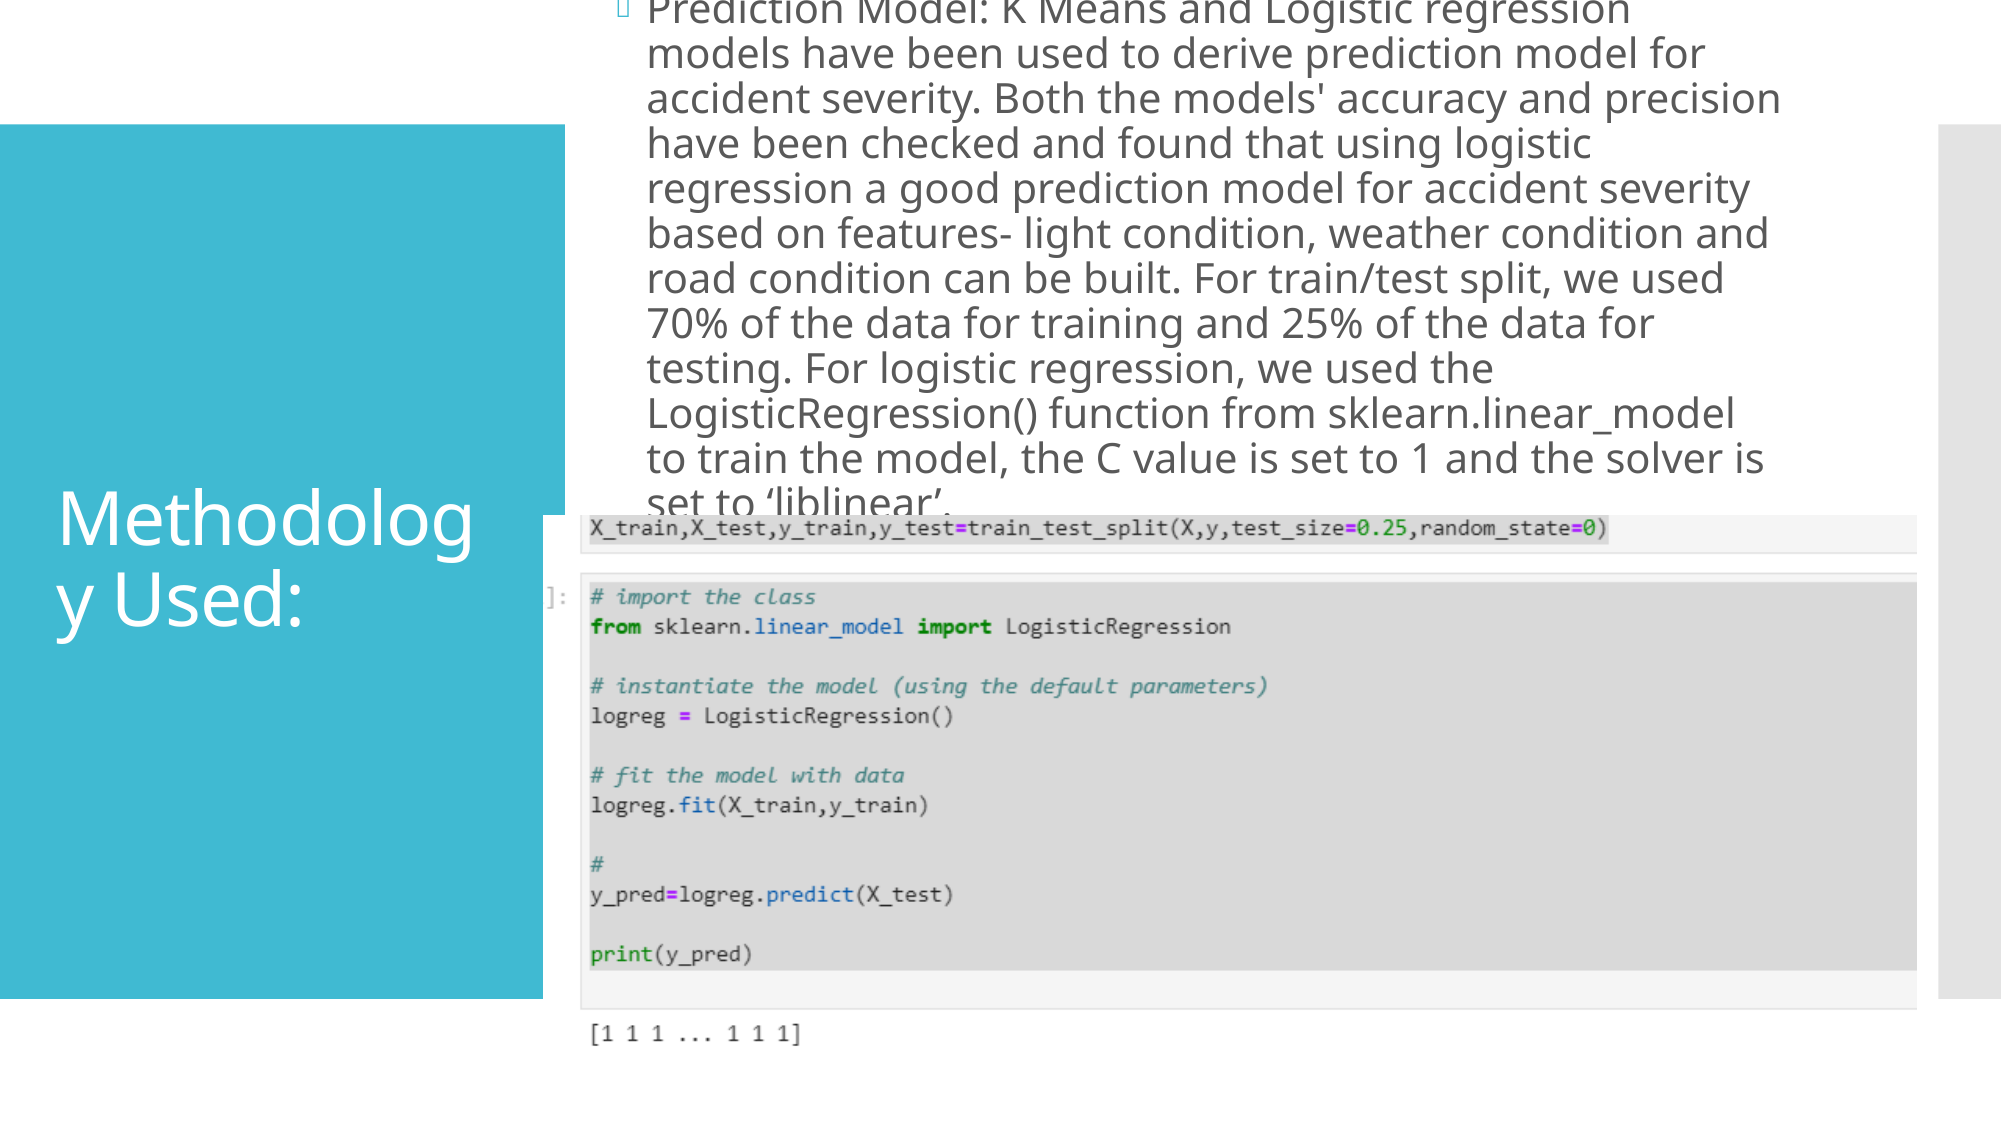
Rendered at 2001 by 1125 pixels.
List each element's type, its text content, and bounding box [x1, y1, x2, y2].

list Prediction Model: K Means and Logistic regression models have been used to derive prediction model for accident severity. Both the models' accuracy and precision have been checked and found that using logistic regression a good prediction model for accident severity based on features- light condition, weather condition and road condition can be built. For train/test split, we used 70% of the data for training and 25% of the data for testing. For logistic regression, we used the LogisticRegression() function from sklearn.linear_model to train the model, the C value is set to 1 and the solver is set to ‘liblinear’. [601, 0, 1802, 515]
picture [543, 515, 1917, 1057]
title Methodology Used: [41, 184, 525, 940]
